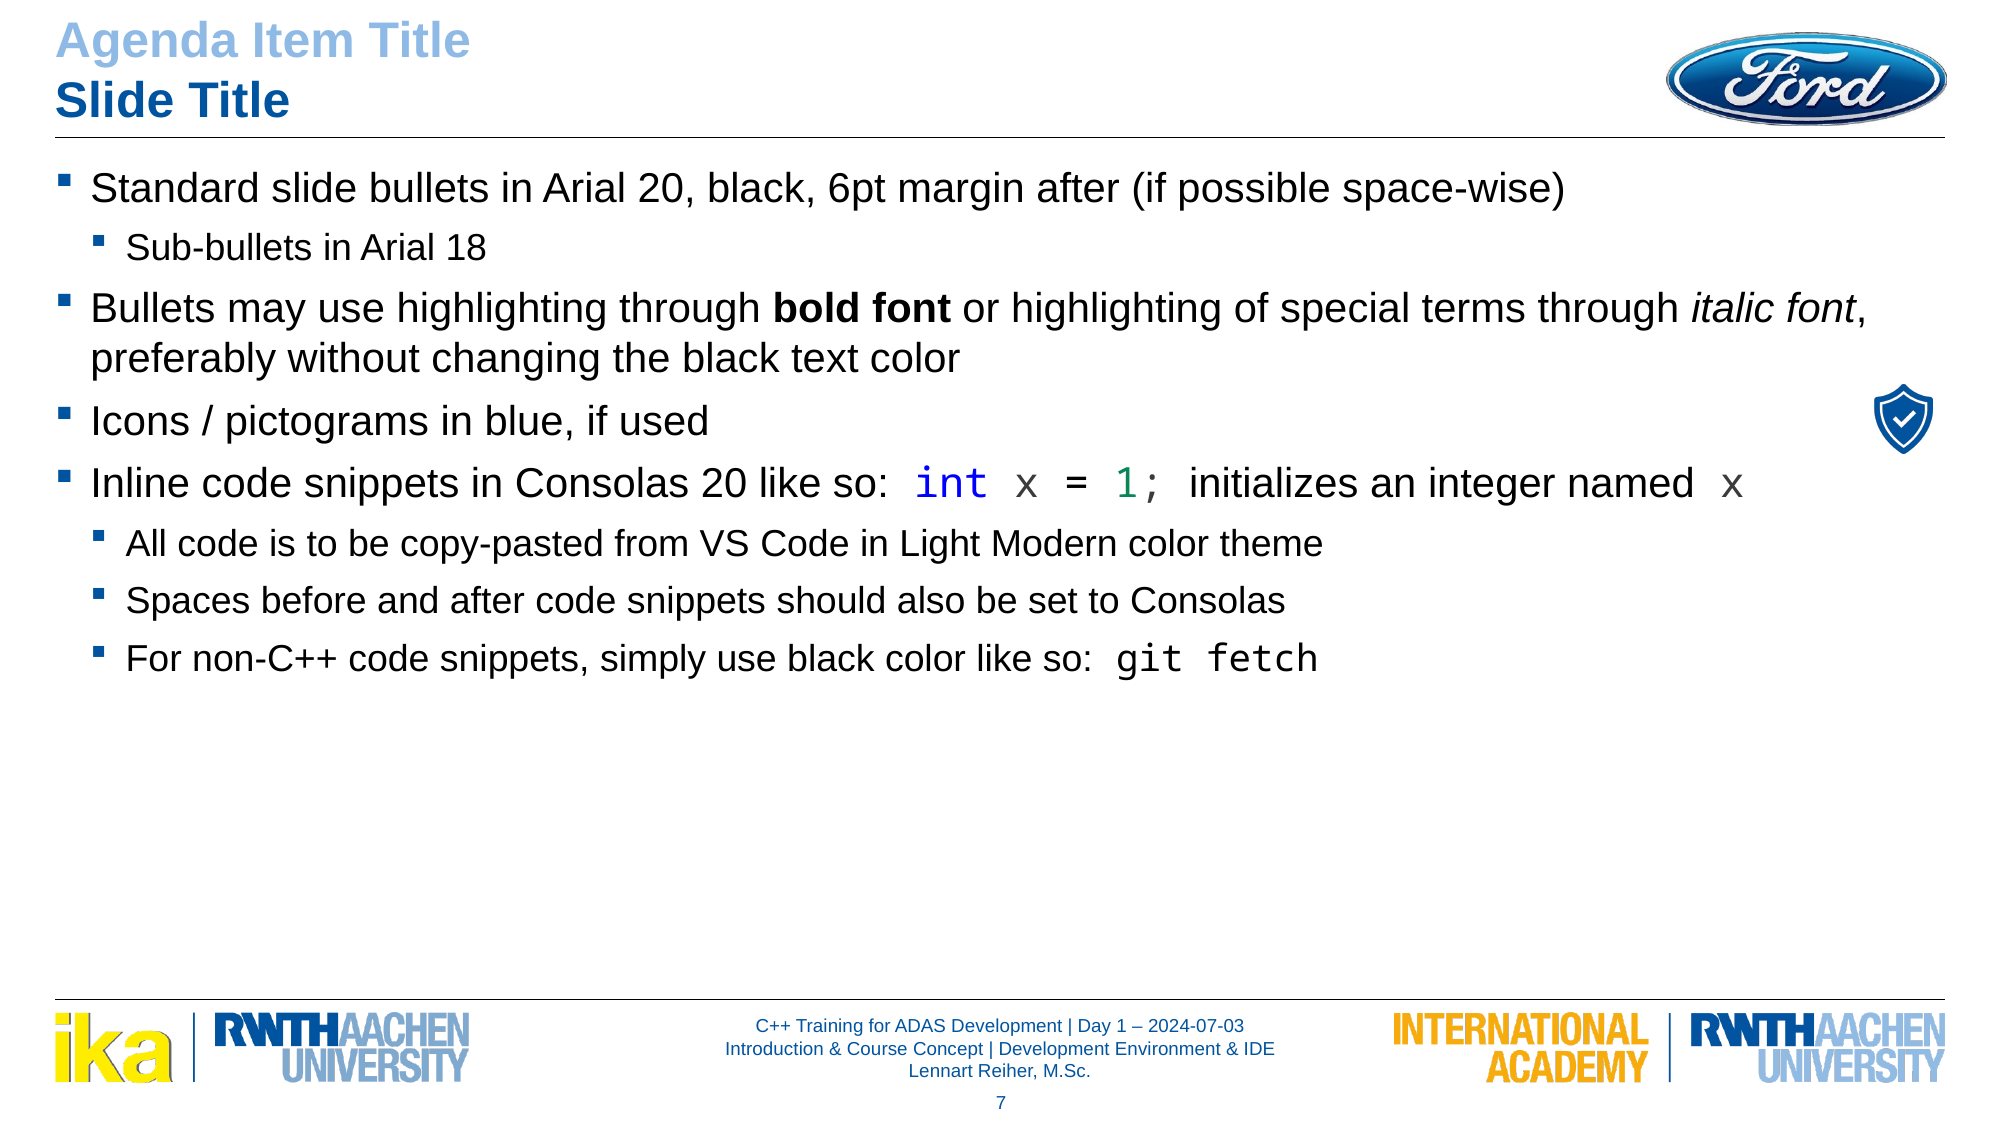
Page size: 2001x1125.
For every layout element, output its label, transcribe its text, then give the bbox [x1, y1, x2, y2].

slide_number 7 [962, 1082, 1040, 1122]
picture [1394, 1012, 1945, 1083]
picture [1861, 377, 1945, 460]
picture [55, 1012, 469, 1083]
list Agenda Item Title Slide Title [55, 7, 1945, 129]
list Standard slide bullets in Arial 20, black, 6pt margin after (if possible space-wise) Sub-bullets in Arial 18 Bullets may use highlighting through bold font or highlighting of special terms through italic font, preferably without changing the black text color Icons / pictograms in blue, if used Inline code snippets in Consolas 20 like so: int x = 1; initializes an integer named x All code is to be copy-pasted from VS Code in Light Modern color theme Spaces before and after code snippets should also be set to Consolas For non-C++ code snippets, simply use black color like so: git fetch [54, 160, 1945, 976]
